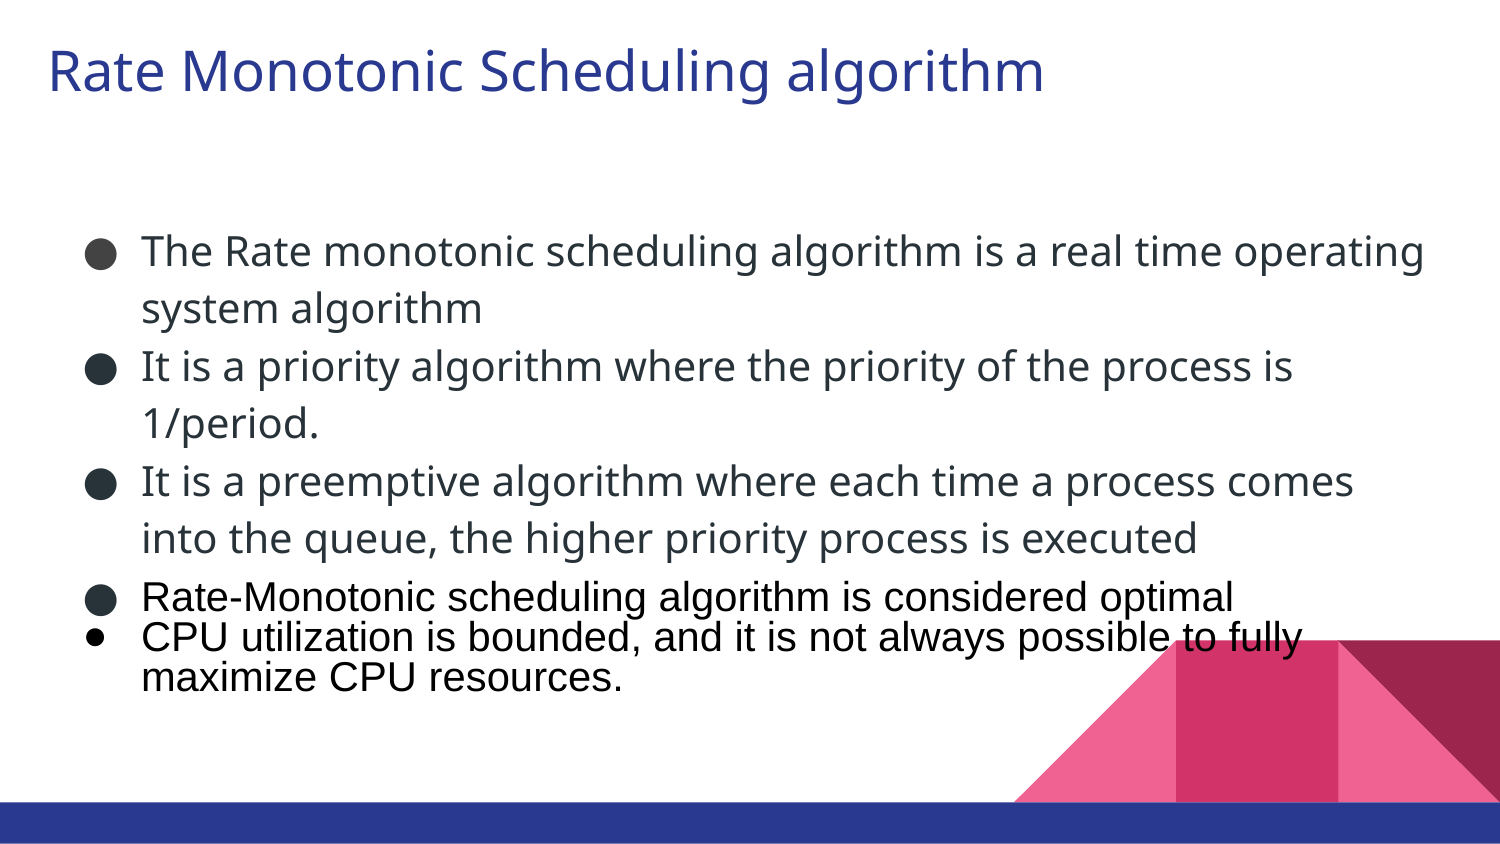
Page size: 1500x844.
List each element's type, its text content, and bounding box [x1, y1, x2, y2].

list The Rate monotonic scheduling algorithm is a real time operating system algorithm It is a priority algorithm where the priority of the process is 1/period. It is a preemptive algorithm where each time a process comes into the queue, the higher priority process is executed Rate-Monotonic scheduling algorithm is considered optimal CPU utilization is bounded, and it is not always possible to fully maximize CPU resources. [51, 201, 1449, 750]
title Rate Monotonic Scheduling algorithm [32, 10, 1431, 105]
